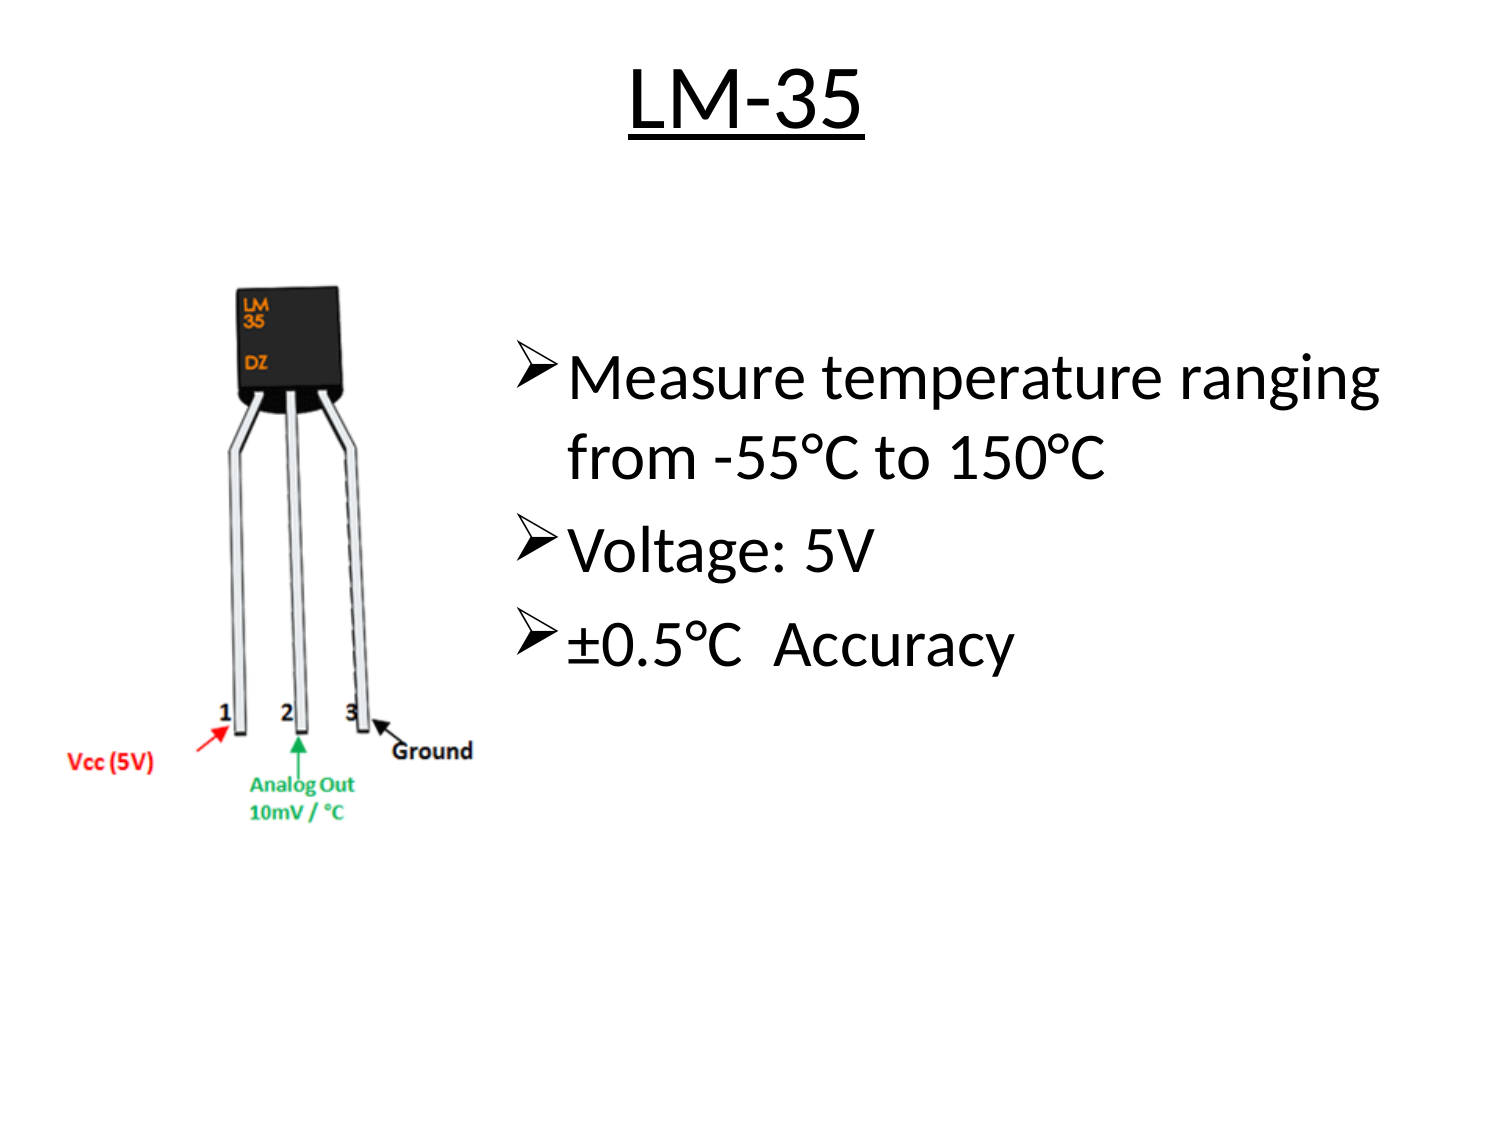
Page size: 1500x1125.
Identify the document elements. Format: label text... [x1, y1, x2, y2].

title LM-35 [71, 0, 1422, 186]
list Measure temperature ranging from -55°C to 150°C Voltage: 5V ±0.5°C Accuracy [496, 324, 1497, 1125]
picture [29, 274, 497, 869]
